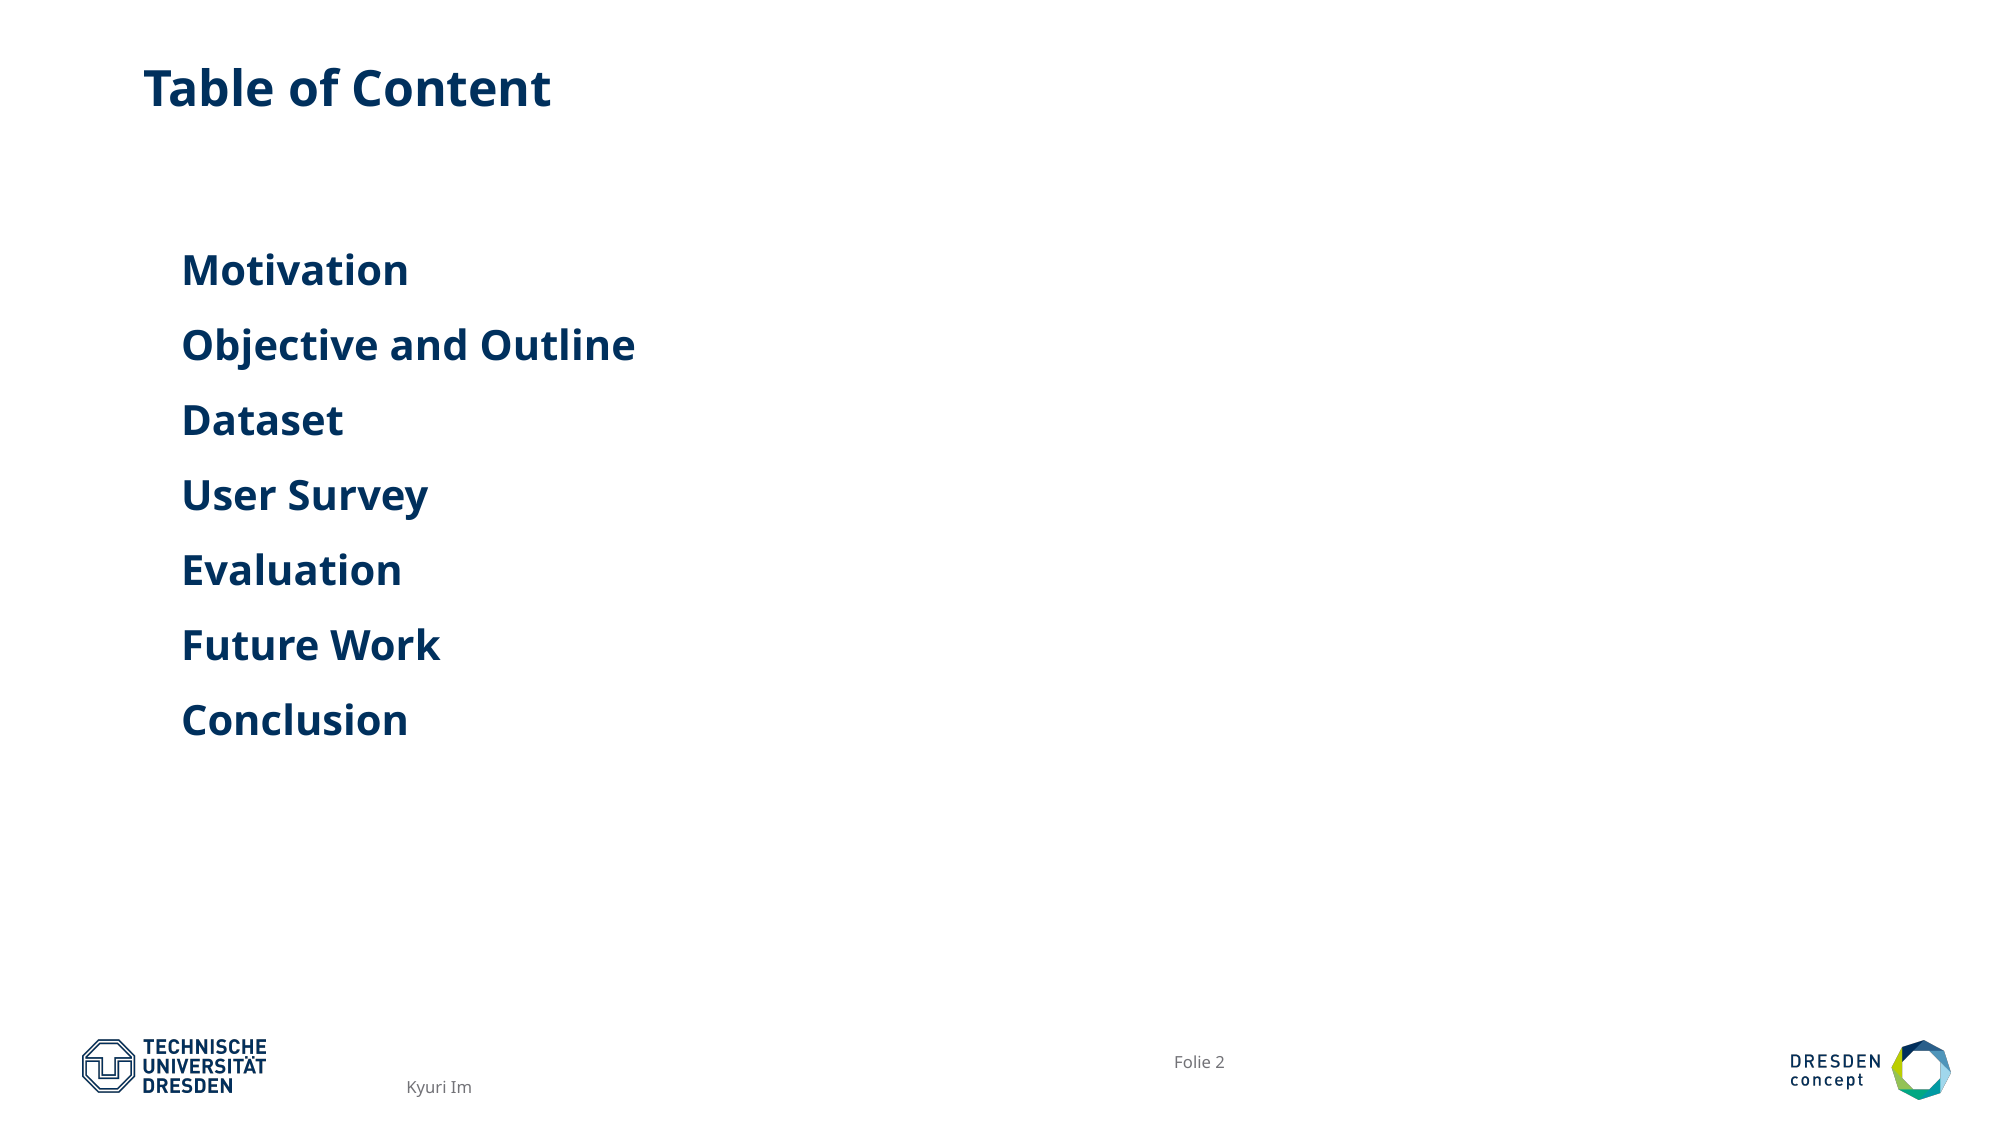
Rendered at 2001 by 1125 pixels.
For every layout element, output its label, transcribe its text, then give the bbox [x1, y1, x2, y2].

picture [82, 1039, 266, 1093]
title Table of Content [143, 56, 1880, 169]
list Motivation Objective and Outline Dataset User Survey Evaluation Future Work Conclusion [143, 243, 1880, 957]
picture [1791, 1040, 1951, 1100]
